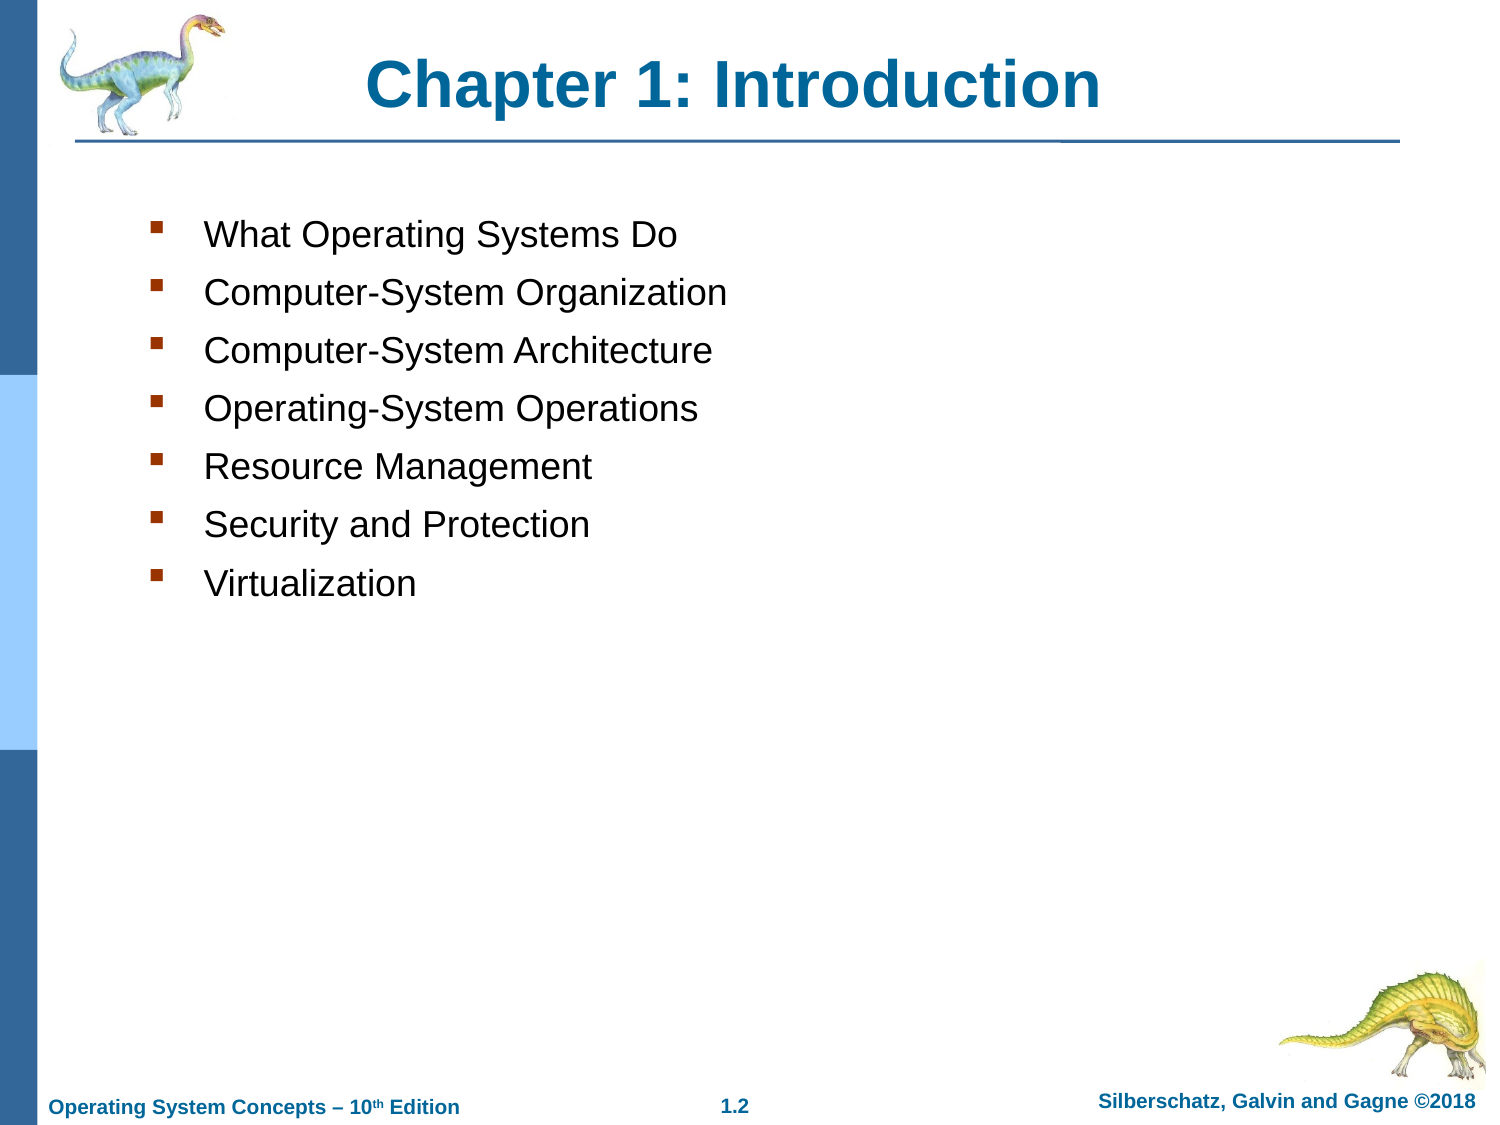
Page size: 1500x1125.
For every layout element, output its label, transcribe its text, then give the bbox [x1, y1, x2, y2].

picture [1275, 959, 1486, 1090]
title Chapter 1: Introduction [75, 33, 1393, 128]
picture [46, 0, 243, 149]
list What Operating Systems Do Computer-System Organization Computer-System Architecture Operating-System Operations Resource Management Security and Protection Virtualization [132, 202, 1483, 946]
